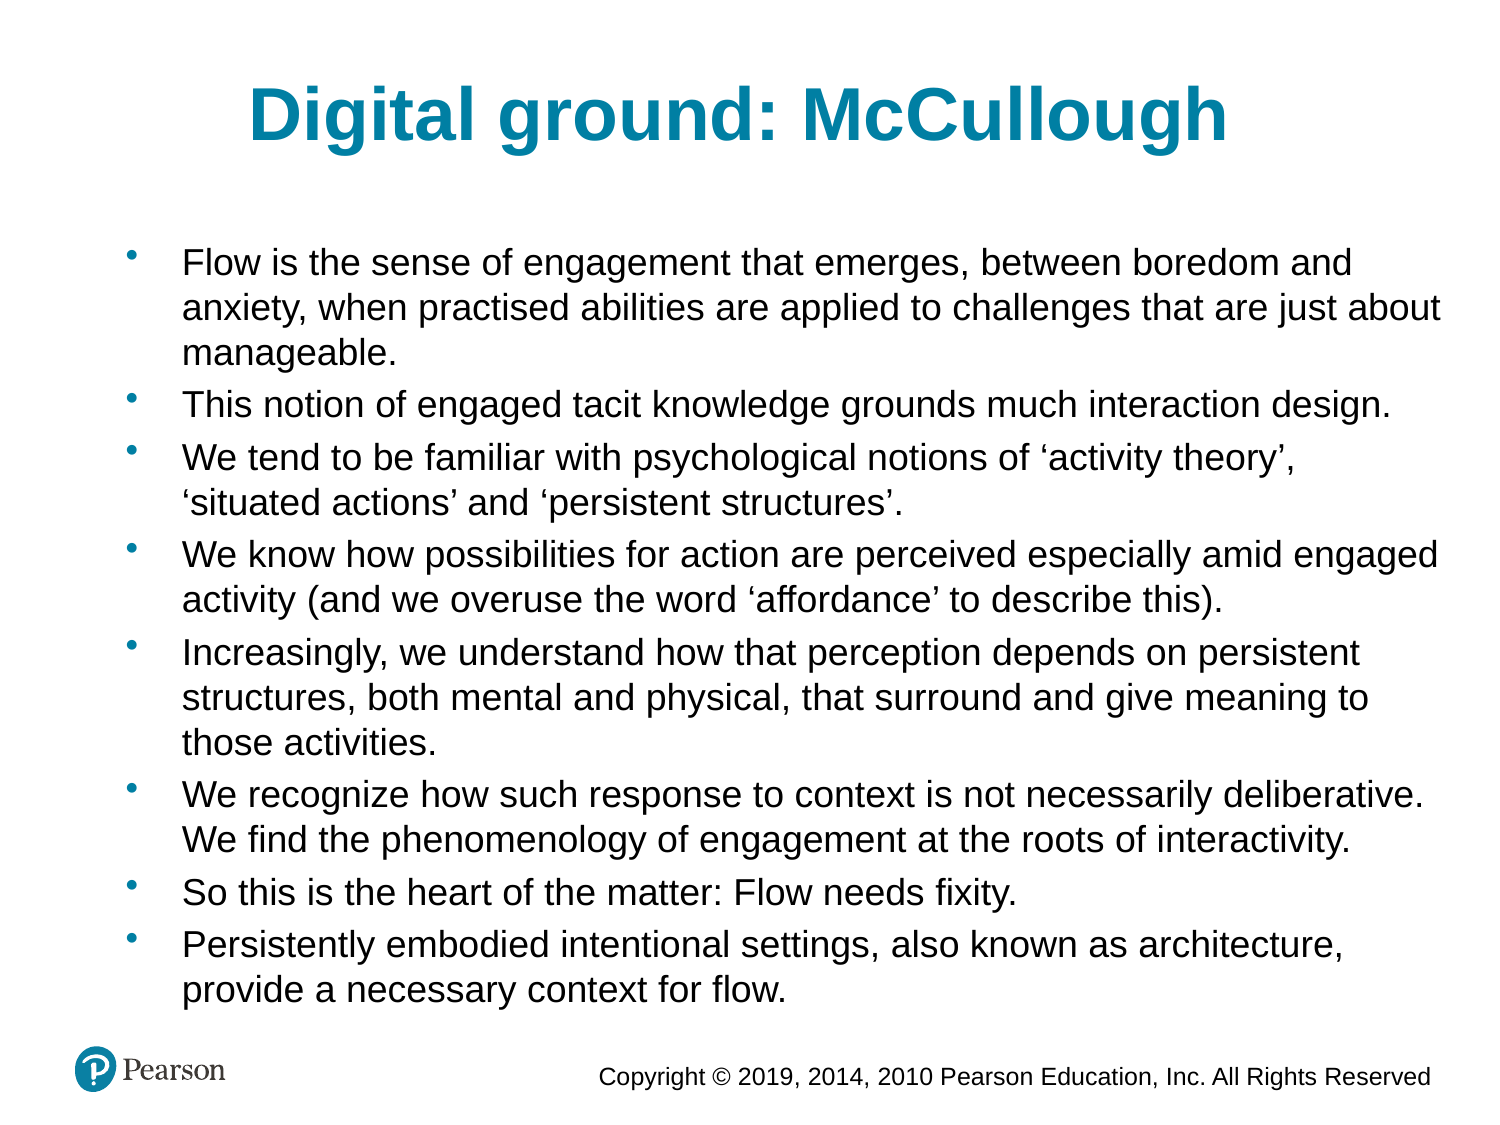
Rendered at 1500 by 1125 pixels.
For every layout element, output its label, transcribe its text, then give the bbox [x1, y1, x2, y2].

title Digital ground: McCullough [75, 53, 1425, 169]
list Flow is the sense of engagement that emerges, between boredom and anxiety, when practised abilities are applied to challenges that are just about manageable. This notion of engaged tacit knowledge grounds much interaction design. We tend to be familiar with psychological notions of ‘activity theory’, ‘situated actions’ and ‘persistent structures’. We know how possibilities for action are perceived especially amid engaged activity (and we overuse the word ‘affordance’ to describe this). Increasingly, we understand how that perception depends on persistent structures, both mental and physical, that surround and give meaning to those activities. We recognize how such response to context is not necessarily deliberative. We find the phenomenology of engagement at the roots of interactivity. So this is the heart of the matter: Flow needs fixity. Persistently embodied intentional settings, also known as architecture, provide a necessary context for flow. [110, 230, 1461, 1029]
